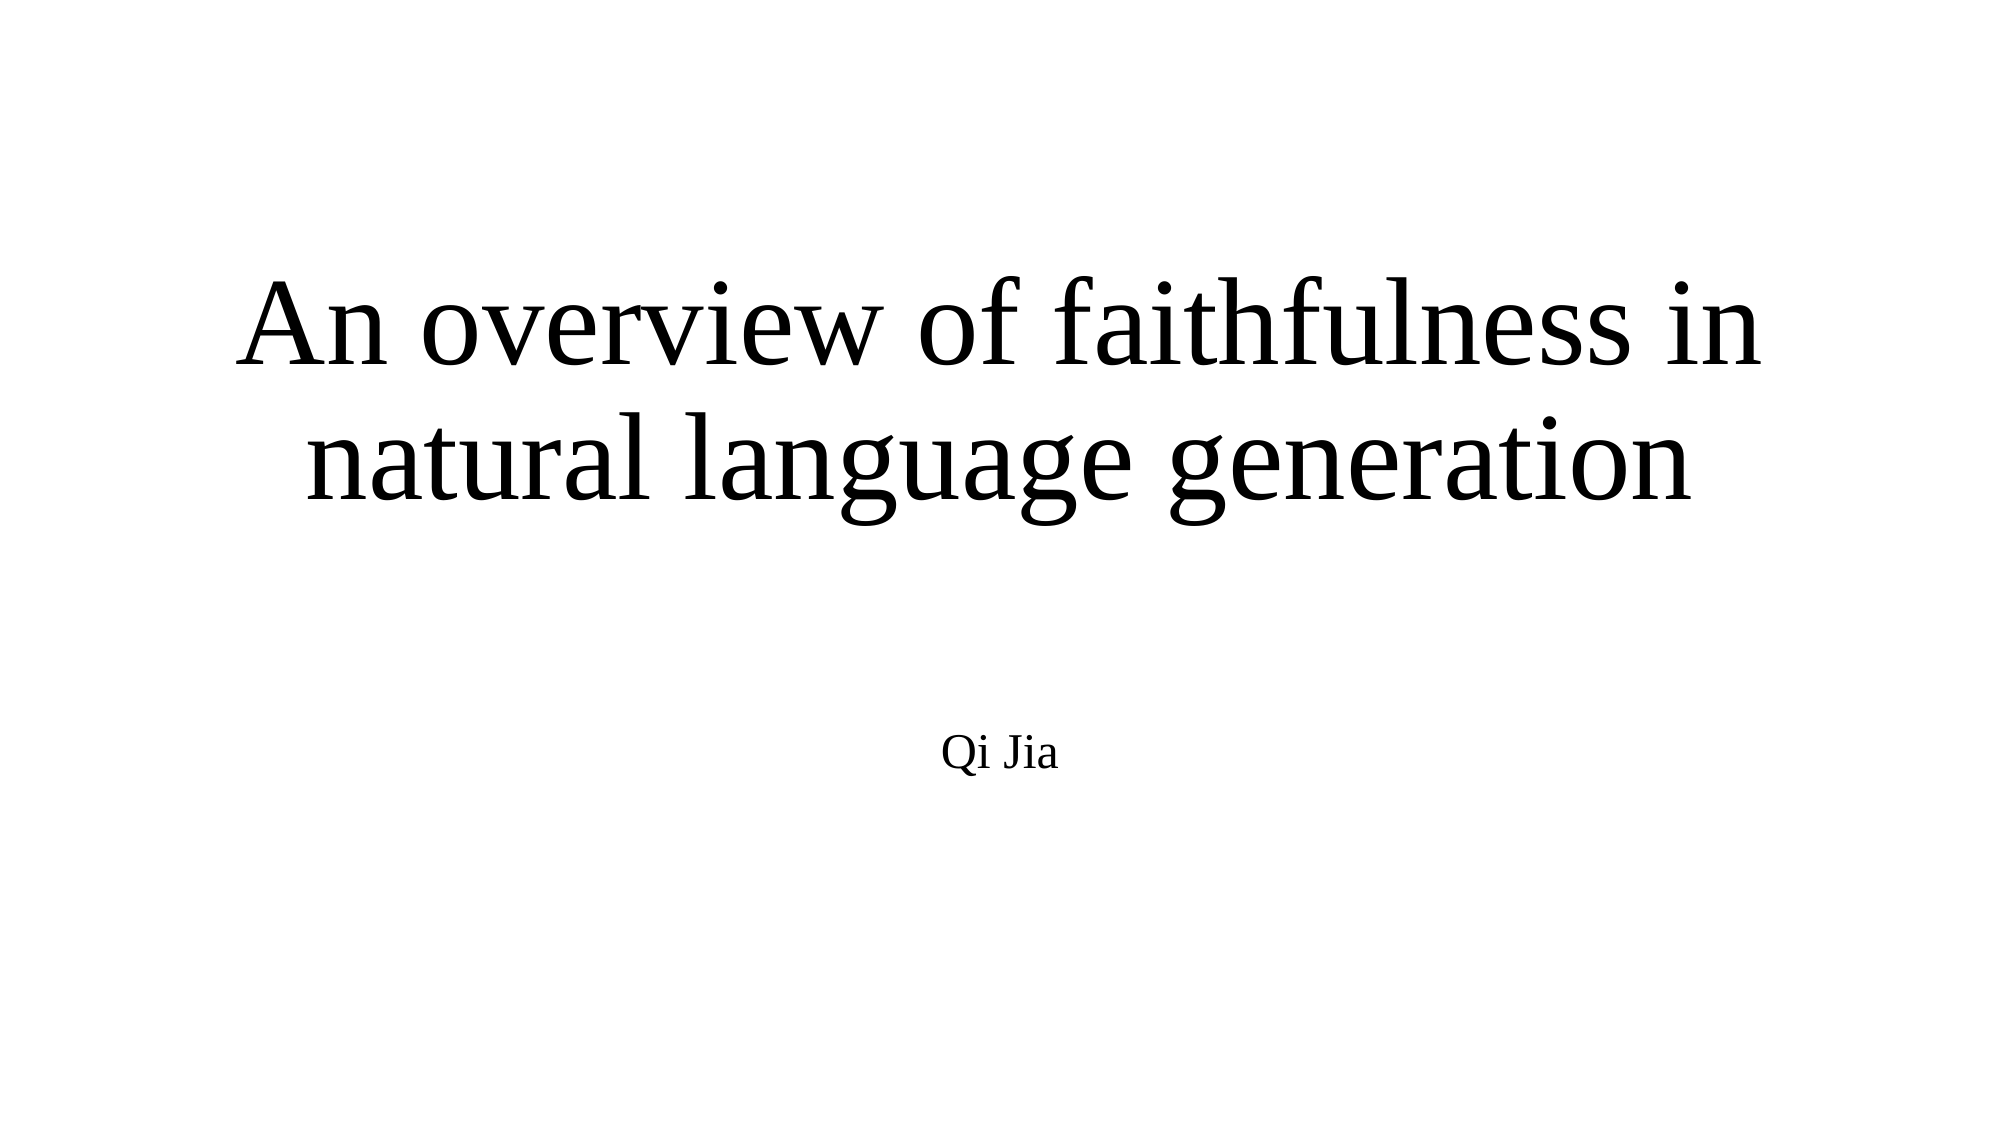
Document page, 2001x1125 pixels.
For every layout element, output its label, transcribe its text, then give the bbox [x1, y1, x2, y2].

subtitle Qi Jia [249, 562, 1750, 835]
title An overview of faithfulness in natural language generation [113, 142, 1887, 535]
